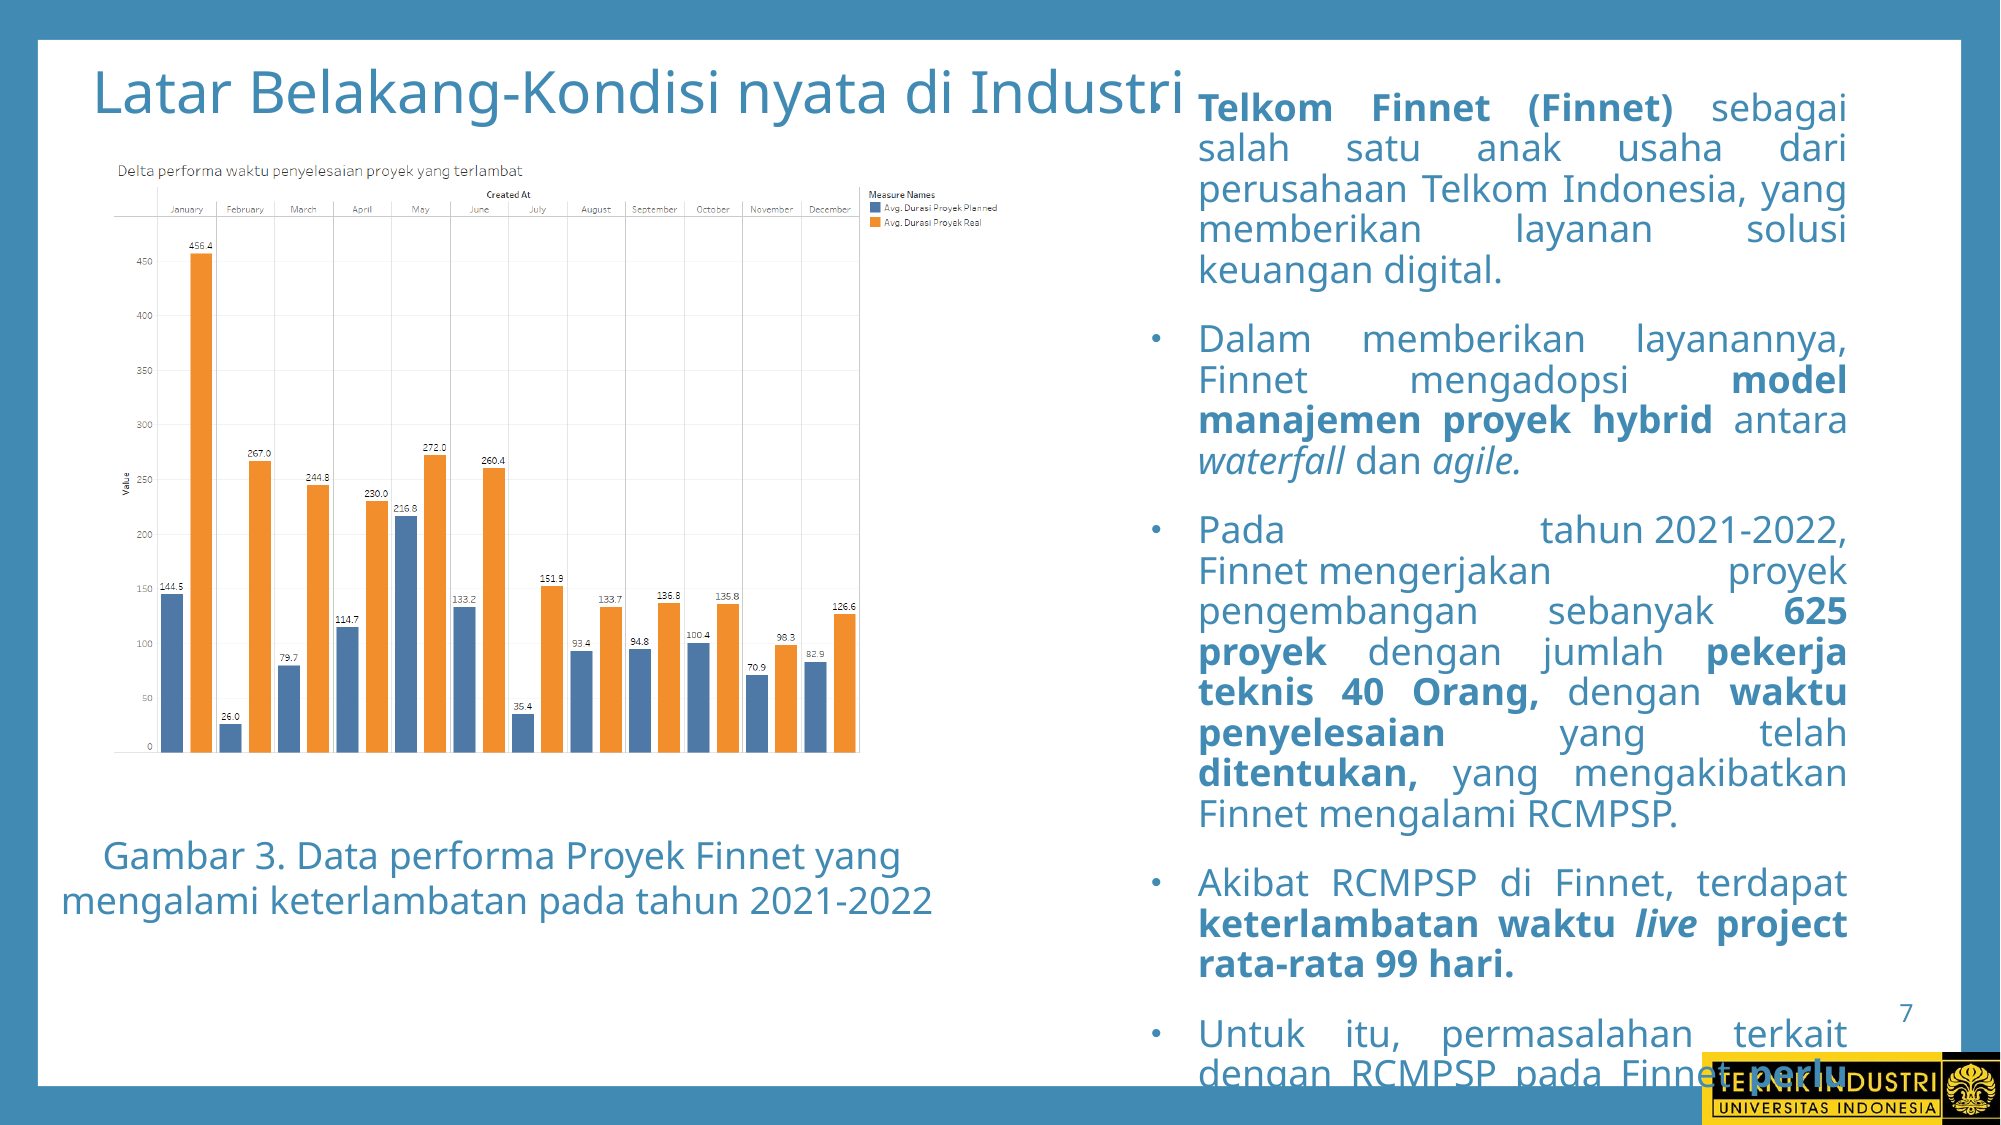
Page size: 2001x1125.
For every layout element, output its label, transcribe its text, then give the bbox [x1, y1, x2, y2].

text_box Gambar 3. Data performa Proyek Finnet yang mengalami keterlambatan pada tahun 2021-2022 [45, 824, 959, 930]
picture [113, 155, 1001, 753]
slide_number 7 [1863, 985, 1929, 1045]
list Telkom Finnet (Finnet) sebagai salah satu anak usaha dari perusahaan Telkom Indonesia, yang memberikan layanan solusi keuangan digital. Dalam memberikan layanannya, Finnet mengadopsi model manajemen proyek hybrid antara waterfall dan agile. Pada tahun 2021-2022, Finnet mengerjakan proyek pengembangan sebanyak 625 proyek dengan jumlah pekerja teknis 40 Orang, dengan waktu penyelesaian yang telah ditentukan, yang mengakibatkan Finnet mengalami RCMPSP. Akibat RCMPSP di Finnet, terdapat keterlambatan waktu live project rata-rata 99 hari. Untuk itu, permasalahan terkait dengan RCMPSP pada Finnet perlu untuk diberikan solusi. [1136, 81, 1864, 868]
picture [1702, 1052, 2001, 1125]
title Latar Belakang-Kondisi nyata di Industri [77, 0, 1698, 207]
